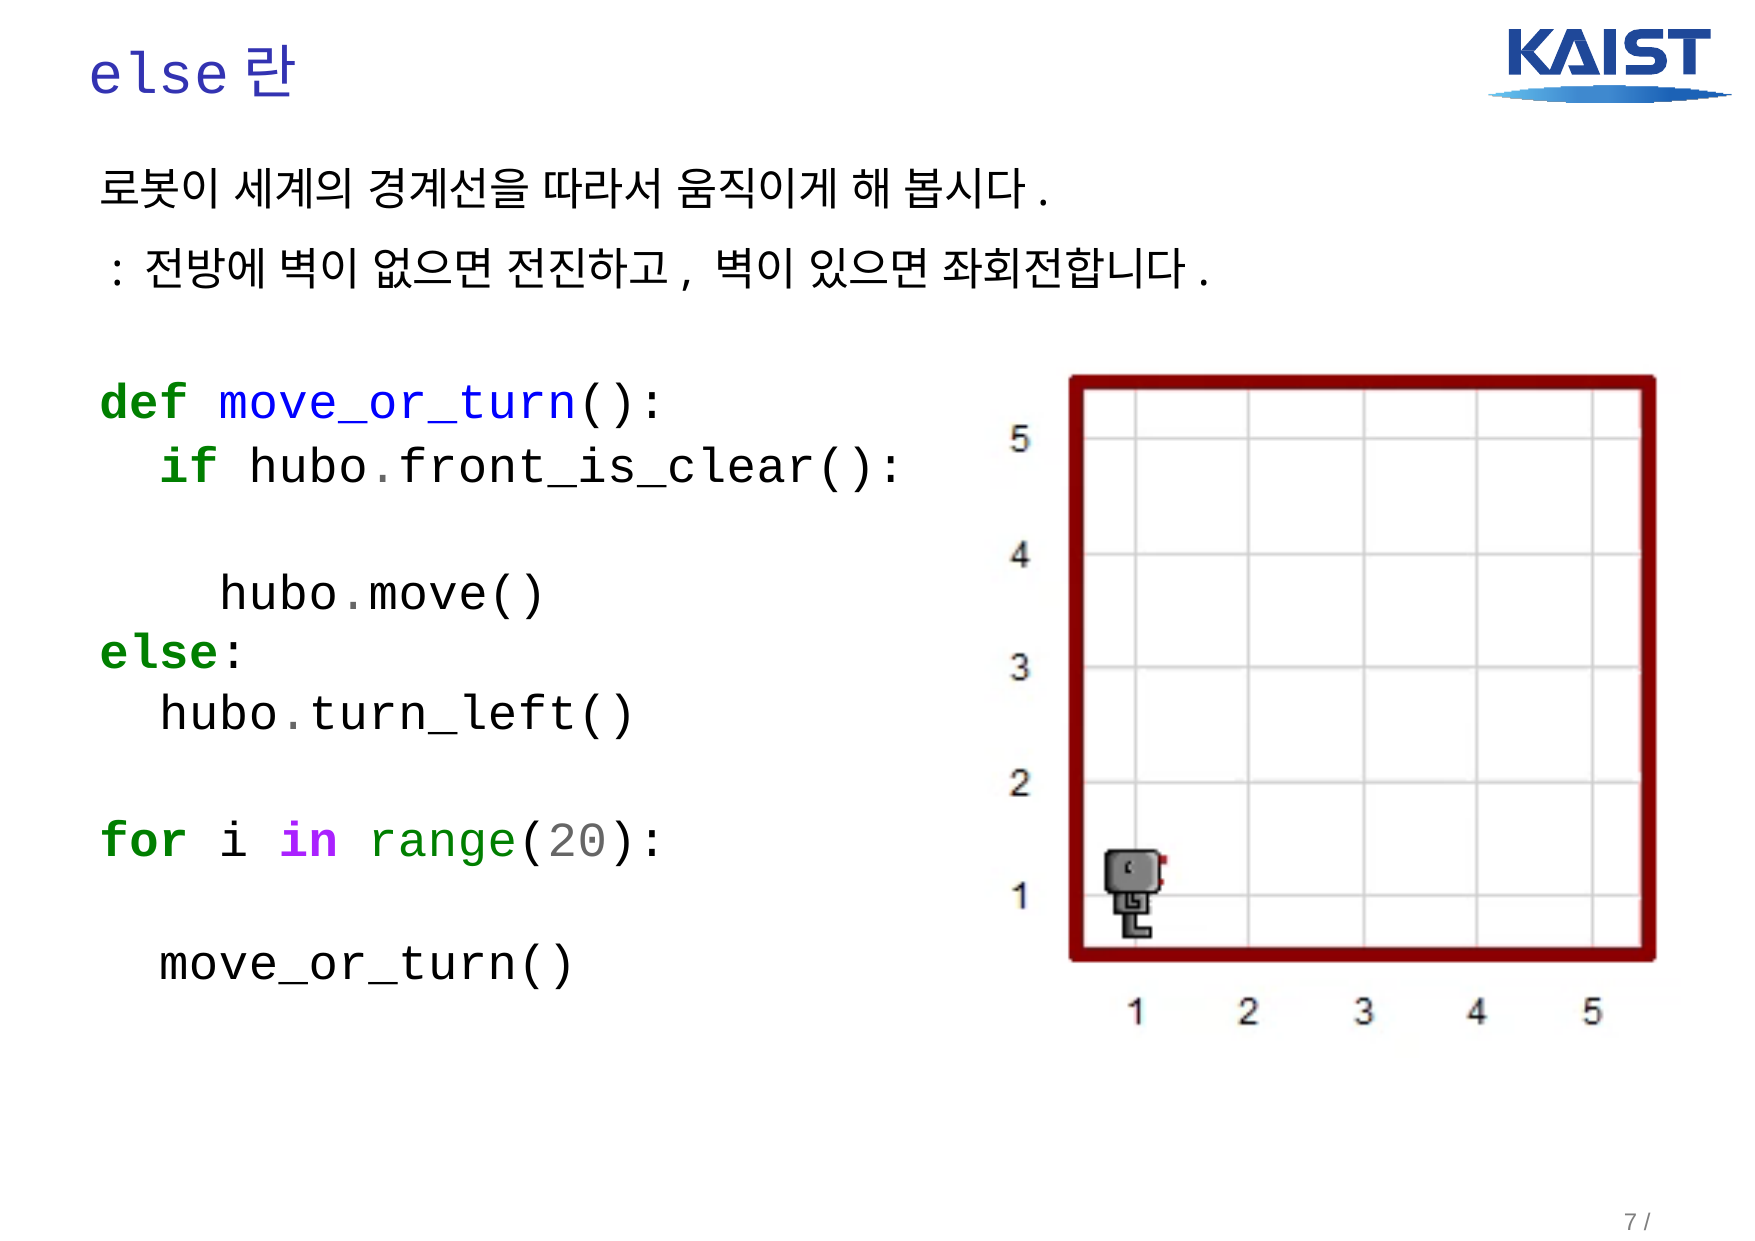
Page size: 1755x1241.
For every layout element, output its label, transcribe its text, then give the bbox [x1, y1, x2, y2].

title else란 [86, 35, 386, 243]
text_box [1603, 29, 1616, 75]
text_box 로봇이 세계의 경계선을 따라서 움직이게 해 봅시다. : 전방에 벽이 없으면 전진하고, 벽이 있으면 좌회전합니다. def move_or_turn(): if hubo.front_is_clear(): hubo.move() else: hubo.turn_left() for i in range(20): move_or_turn() [97, 133, 1578, 989]
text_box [968, 345, 1682, 1059]
text_box [1624, 29, 1668, 75]
text_box [1668, 29, 1711, 39]
text_box [1508, 29, 1601, 75]
text_box [1480, 84, 1739, 103]
text_box 7 / 22 [1621, 1205, 1682, 1241]
text_box [1683, 39, 1696, 75]
